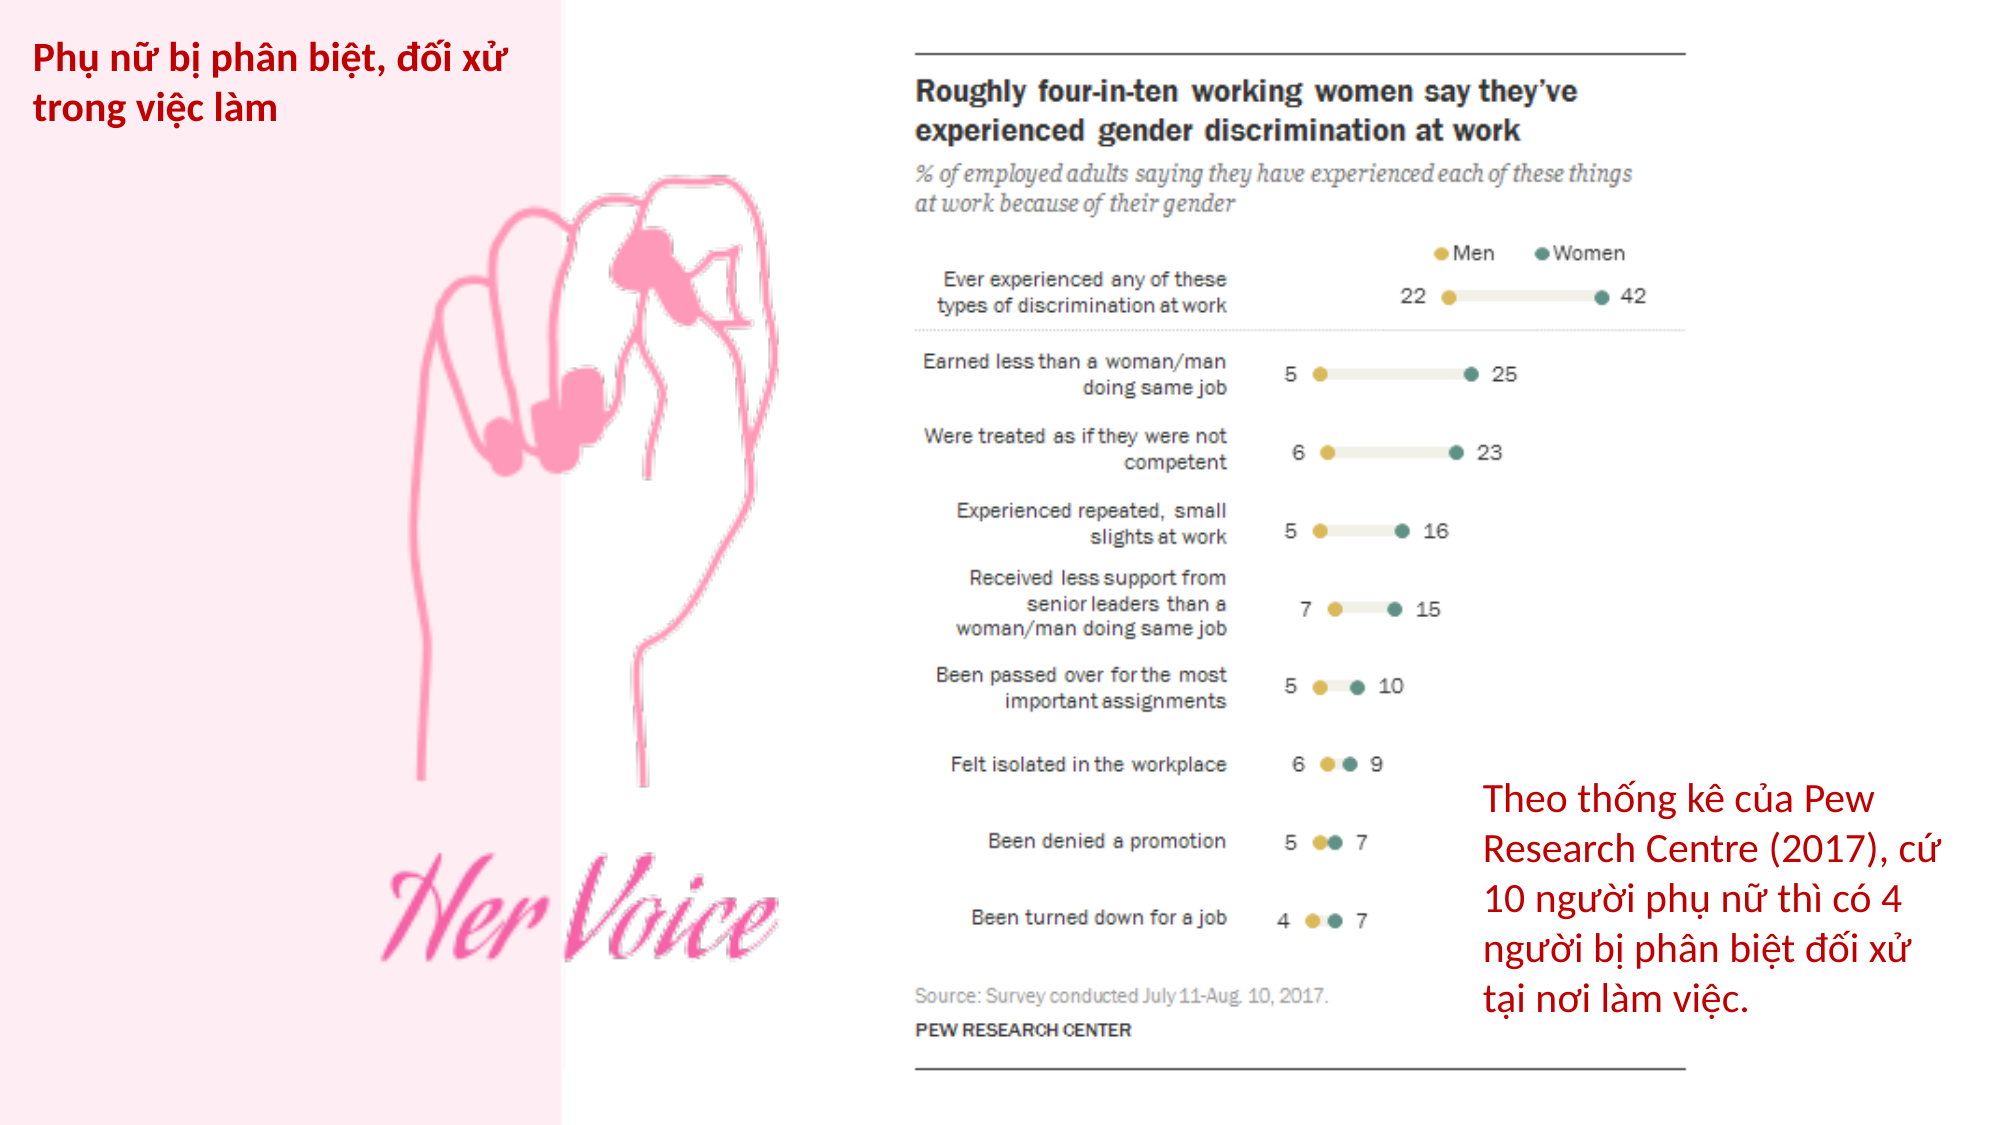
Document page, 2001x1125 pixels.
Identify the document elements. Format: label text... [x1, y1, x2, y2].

text_box Theo thống kê của Pew Research Centre (2017), cứ 10 người phụ nữ thì có 4 người bị phân biệt đối xử tại nơi làm việc. [1705, 763, 1978, 1029]
picture [0, 0, 1705, 1125]
